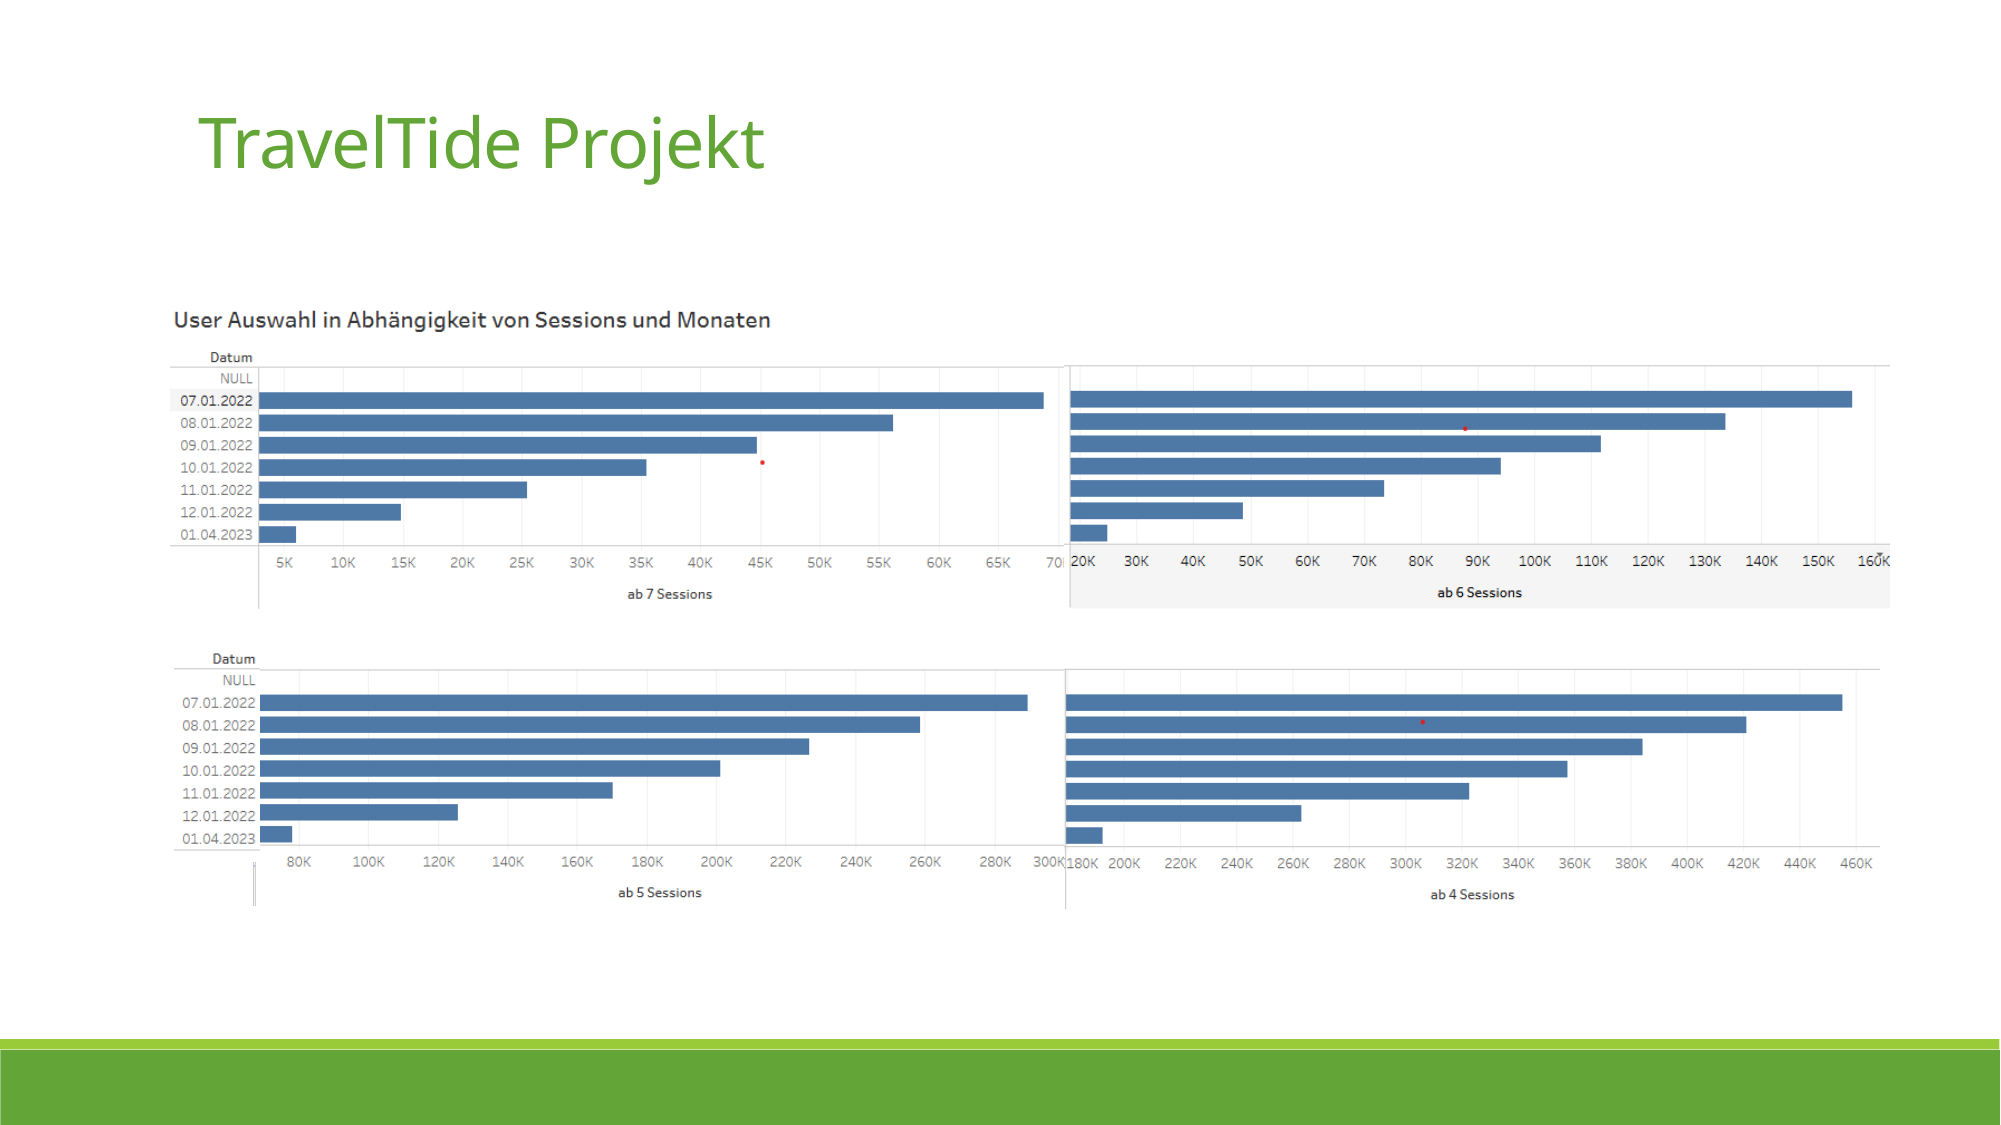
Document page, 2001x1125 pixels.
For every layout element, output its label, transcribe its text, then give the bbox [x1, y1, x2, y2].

text_box TravelTide Projekt [183, 86, 835, 191]
picture [169, 302, 1891, 644]
picture [150, 649, 1880, 918]
